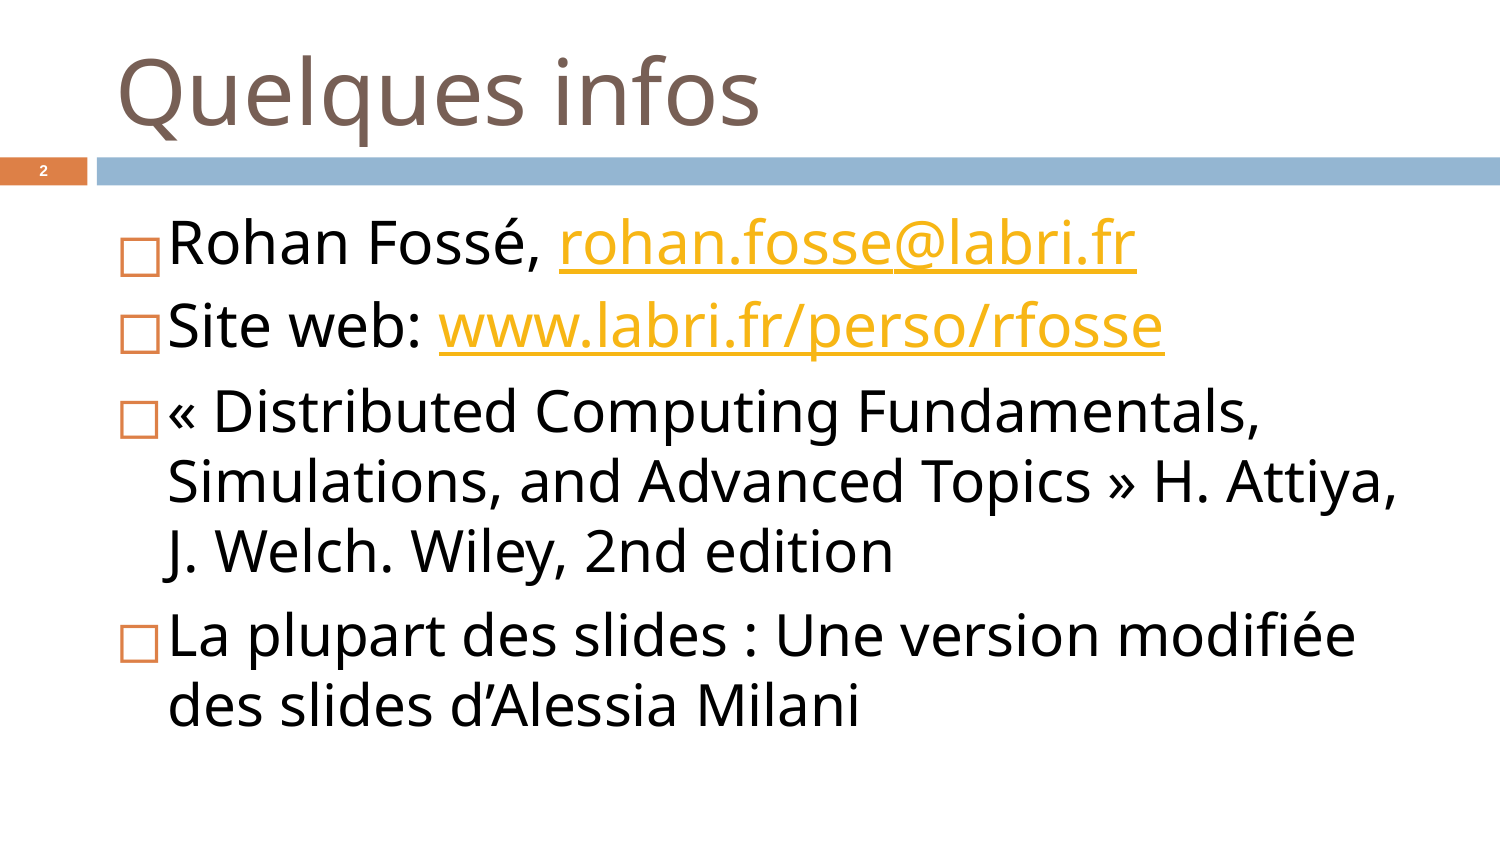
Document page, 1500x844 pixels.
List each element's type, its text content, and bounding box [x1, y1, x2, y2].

text_box ‹#› [0, 156, 88, 187]
title Quelques infos [100, 28, 1438, 150]
list Rohan Fossé, rohan.fosse@labri.fr Site web: www.labri.fr/perso/rfosse « Distributed Computing Fundamentals, Simulations, and Advanced Topics » H. Attiya, J. Welch. Wiley, 2nd edition La plupart des slides : Une version modifiée des slides d’Alessia Milani [100, 196, 1438, 750]
